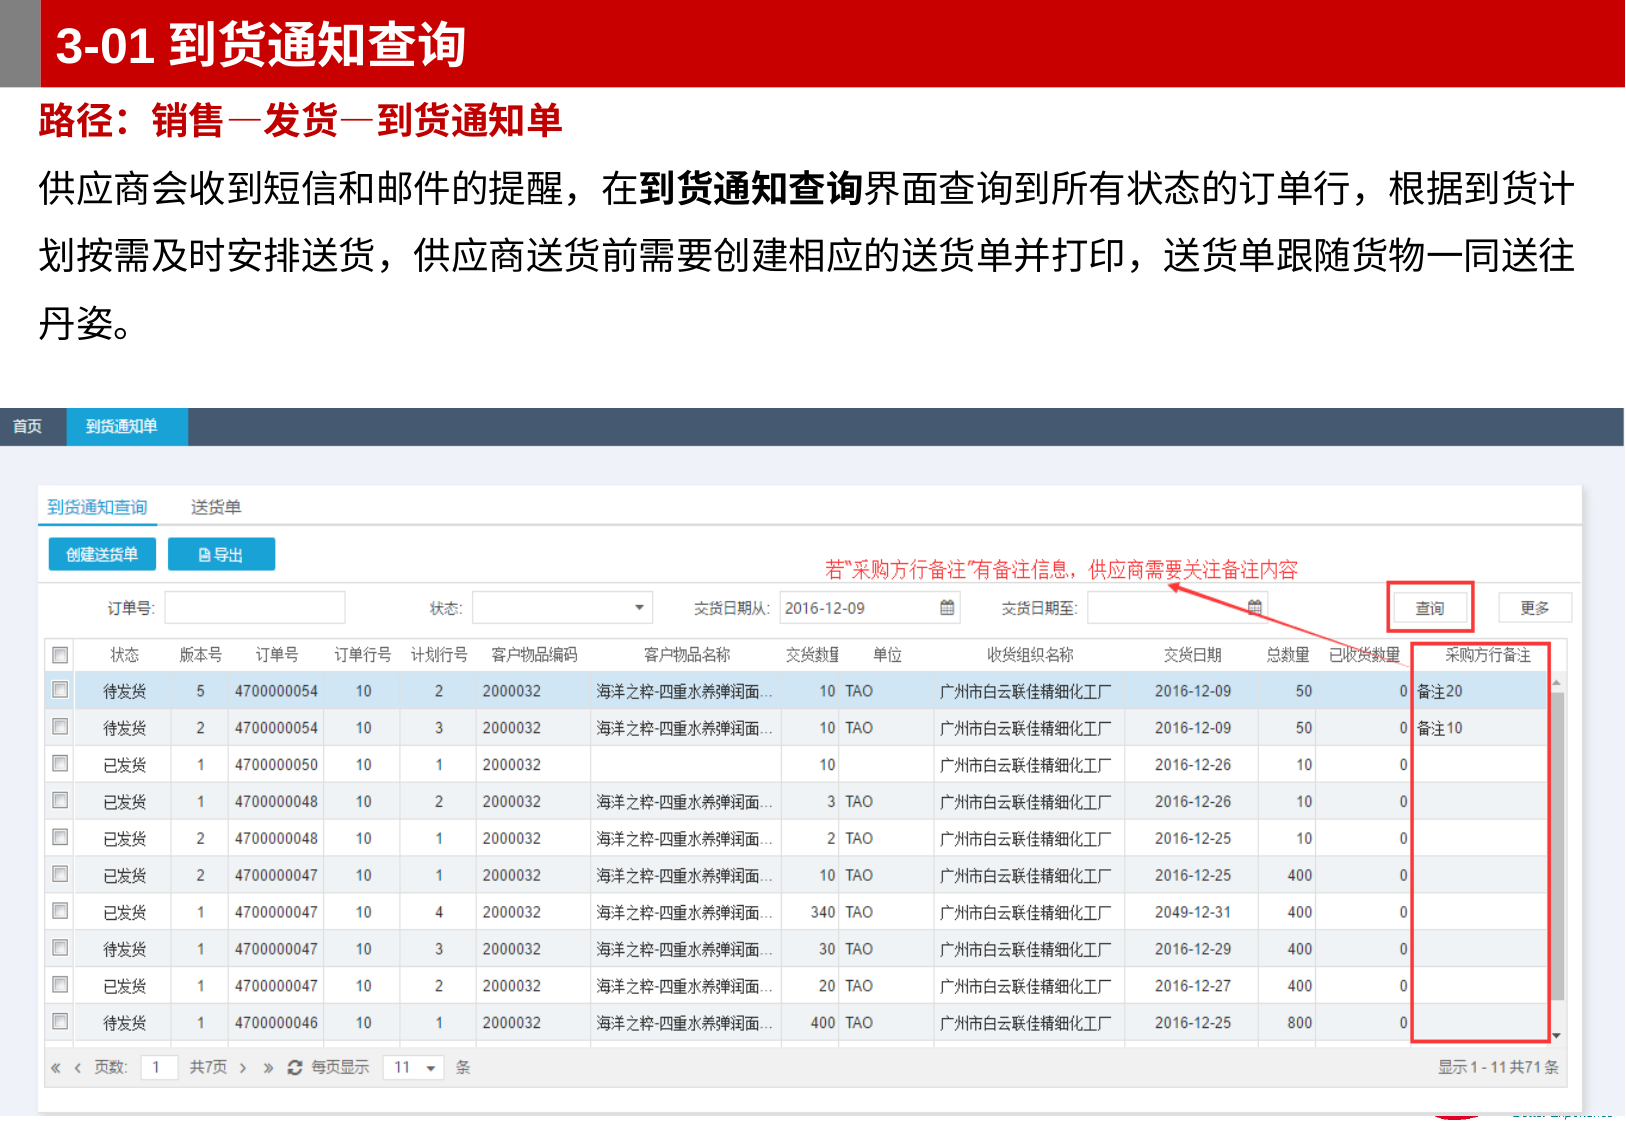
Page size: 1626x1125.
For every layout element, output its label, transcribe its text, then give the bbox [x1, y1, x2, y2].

title 3-01到货通知查询 [40, 0, 1625, 88]
picture [0, 408, 1625, 1122]
text_box 路径：销售—发货—到货通知单 供应商会收到短信和邮件的提醒，在到货通知查询界面查询到所有状态的订单行，根据到货计划按需及时安排送货，供应商送货前需要创建相应的送货单并打印，送货单跟随货物一同送往丹姿。 [24, 90, 1604, 353]
